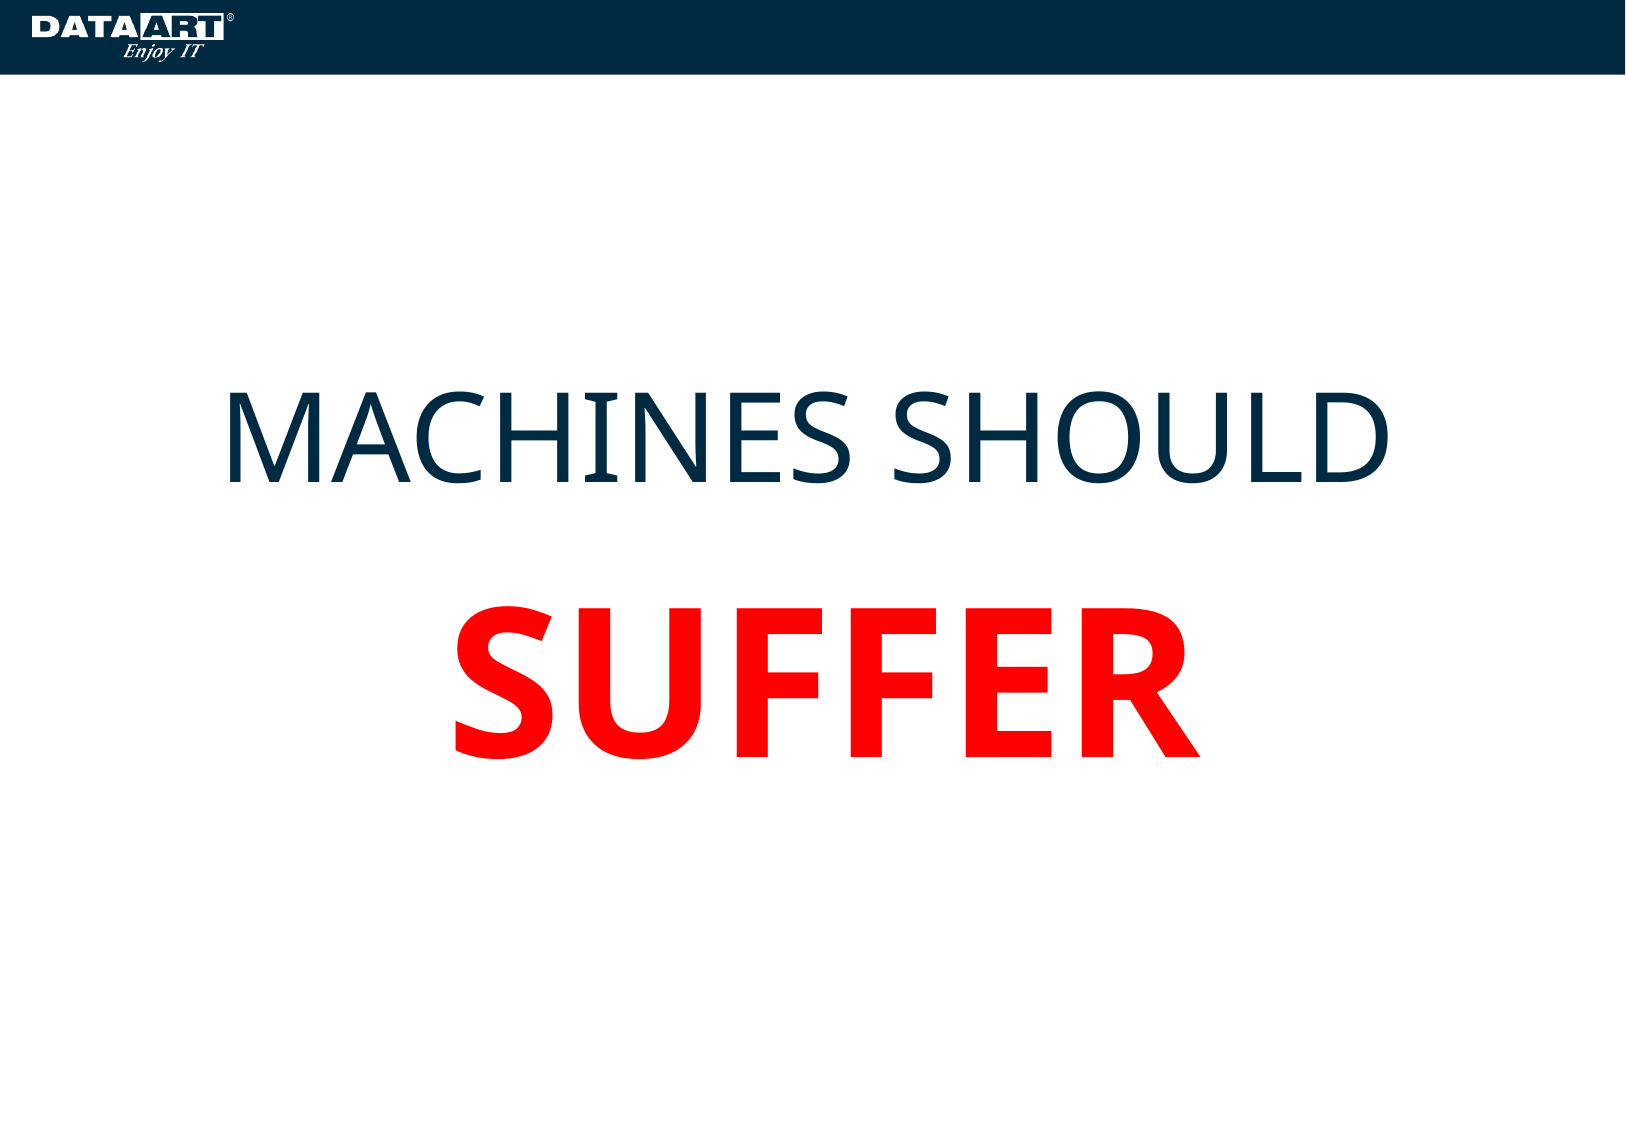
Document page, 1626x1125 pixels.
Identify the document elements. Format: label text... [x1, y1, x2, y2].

picture [32, 13, 234, 62]
list MACHINES SHOULD SUFFER [139, 349, 1509, 1024]
